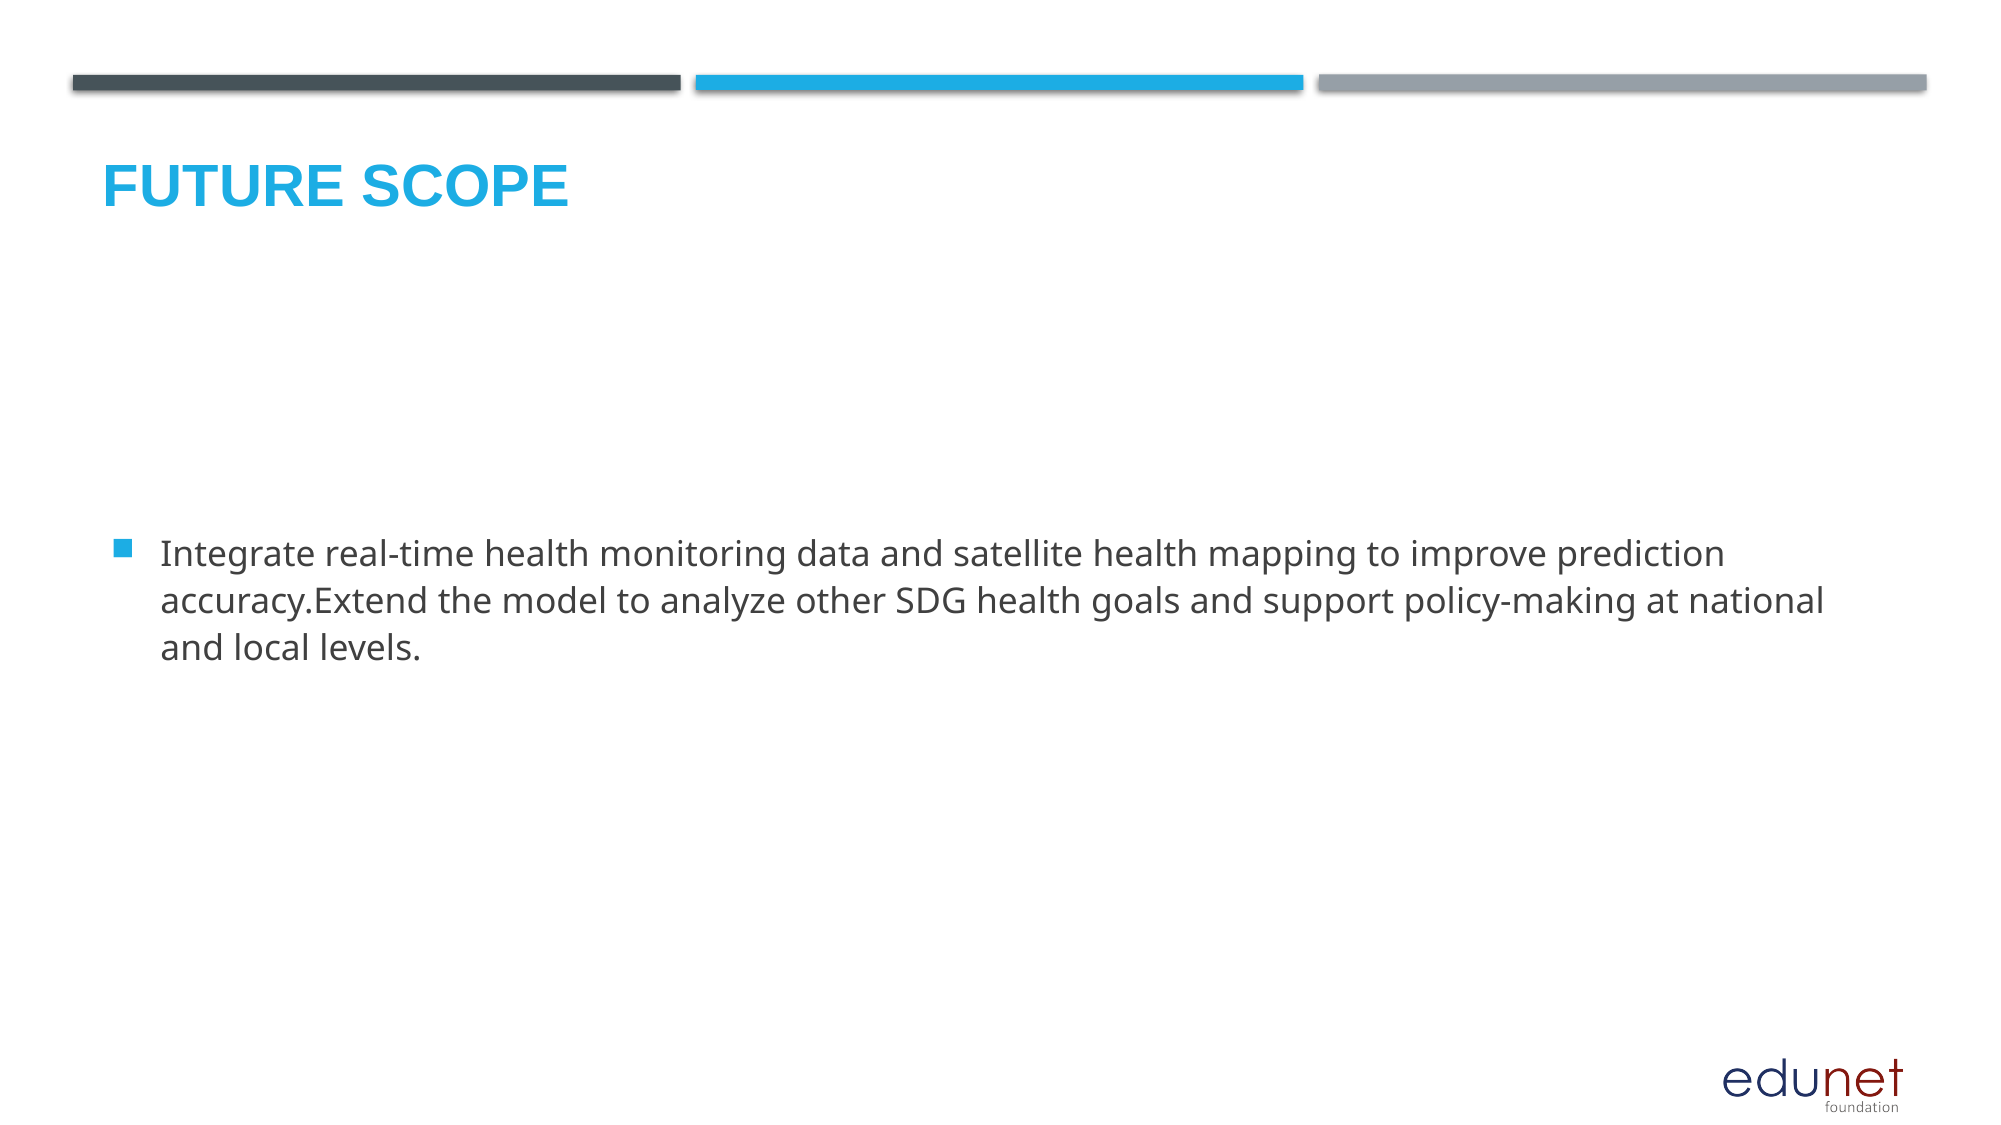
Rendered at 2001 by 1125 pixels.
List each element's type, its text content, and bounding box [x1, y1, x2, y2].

picture [1719, 1056, 1905, 1116]
text_box Future scope [87, 138, 1898, 226]
list Integrate real-time health monitoring data and satellite health mapping to improve prediction accuracy.Extend the model to analyze other SDG health goals and support policy-making at national and local levels. [95, 213, 1905, 981]
